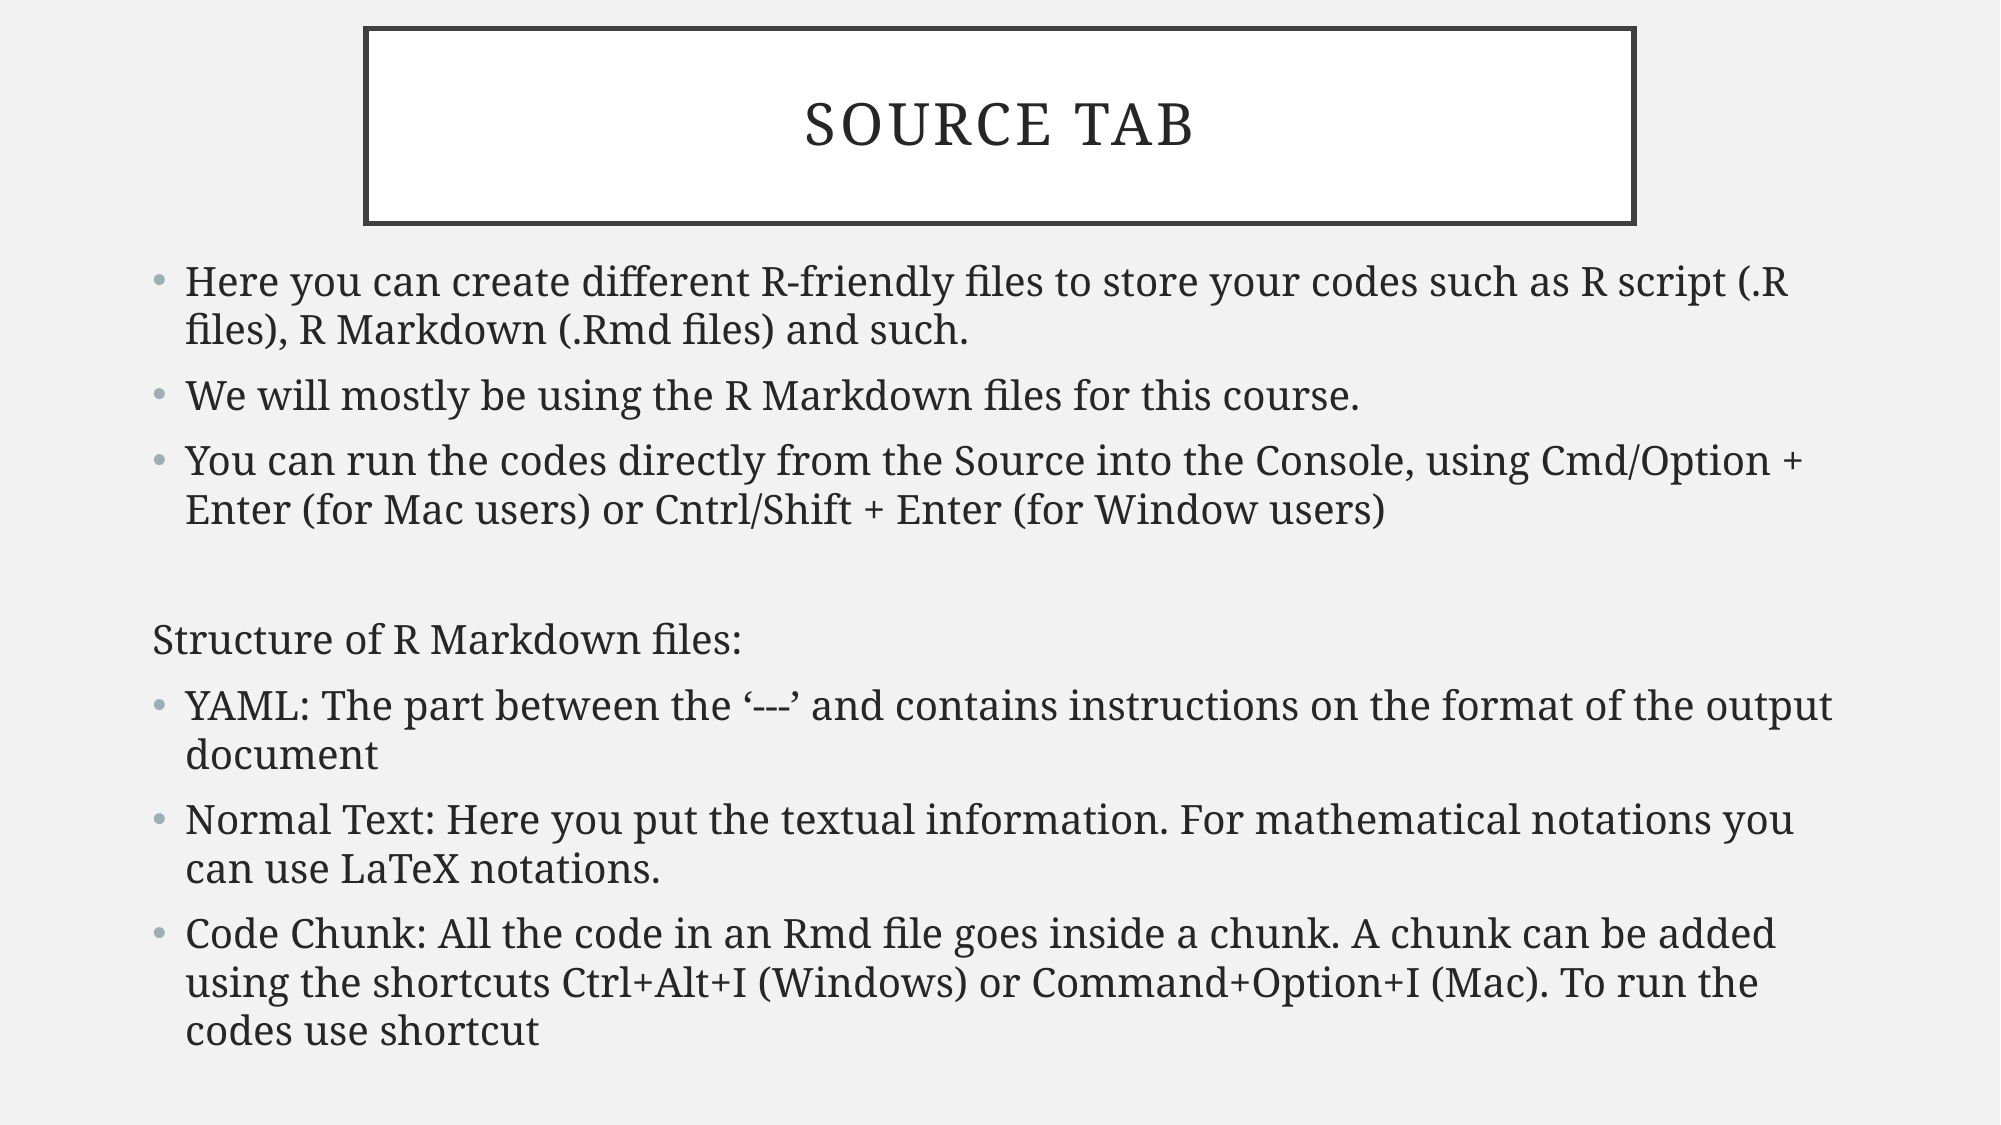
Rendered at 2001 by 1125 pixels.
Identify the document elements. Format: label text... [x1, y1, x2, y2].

list Here you can create different R-friendly files to store your codes such as R script (.R files), R Markdown (.Rmd files) and such. We will mostly be using the R Markdown files for this course. You can run the codes directly from the Source into the Console, using Cmd/Option + Enter (for Mac users) or Cntrl/Shift + Enter (for Window users) Structure of R Markdown files: YAML: The part between the ‘---’ and contains instructions on the format of the output document Normal Text: Here you put the textual information. For mathematical notations you can use LaTeX notations. Code Chunk: All the code in an Rmd file goes inside a chunk. A chunk can be added using the shortcuts Ctrl+Alt+I (Windows) or Command+Option+I (Mac). To run the codes use shortcut [137, 248, 1863, 1066]
title Source Tab [363, 26, 1637, 226]
